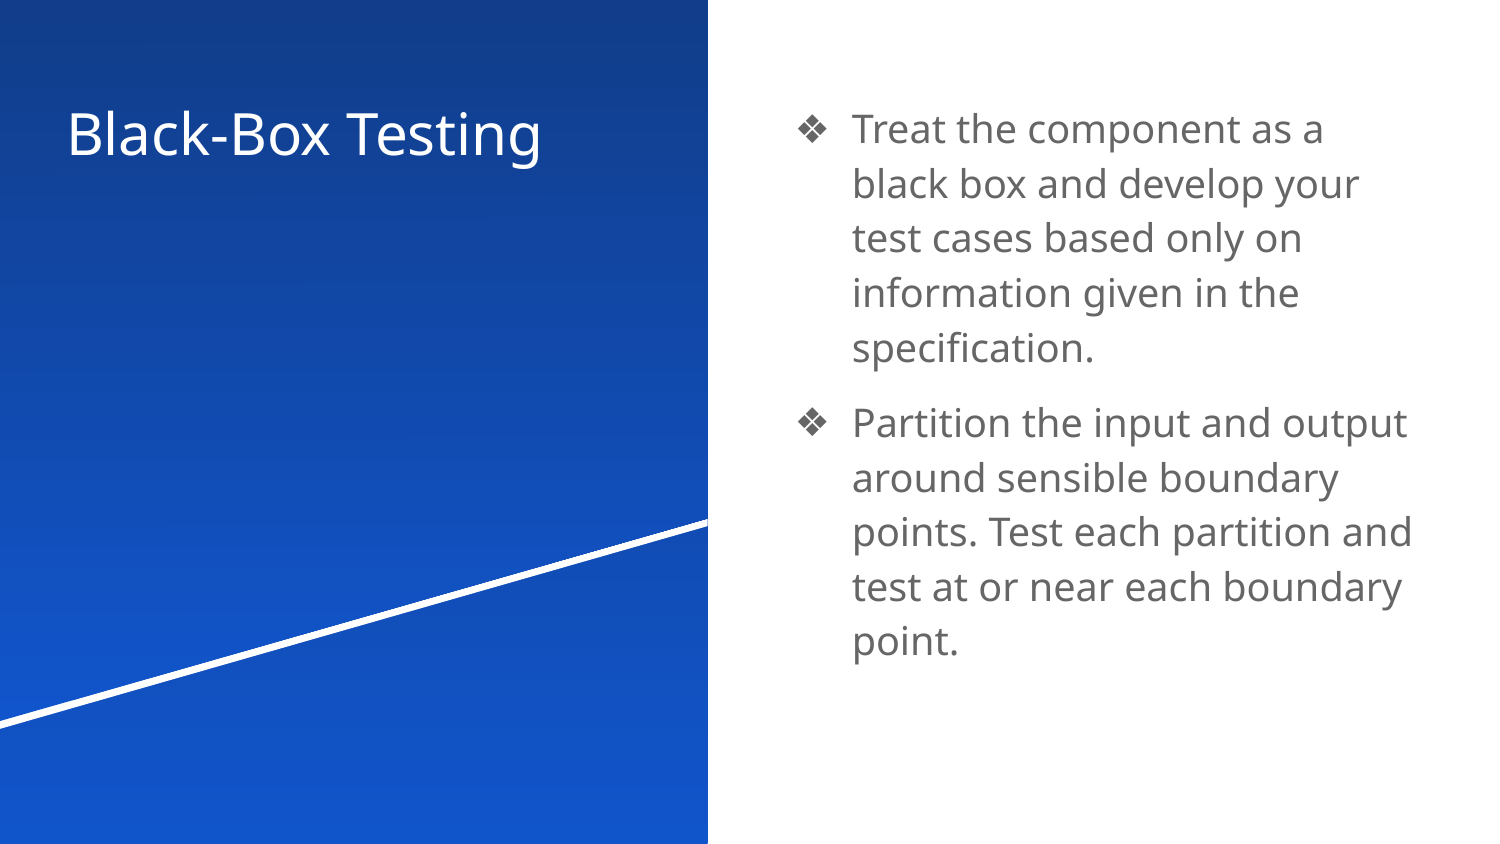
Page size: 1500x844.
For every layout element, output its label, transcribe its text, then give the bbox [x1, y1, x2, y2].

title Black-Box Testing [51, 82, 660, 494]
list Treat the component as a black box and develop your test cases based only on information given in the specification. Partition the input and output around sensible boundary points. Test each partition and test at or near each boundary point. [761, 82, 1446, 755]
